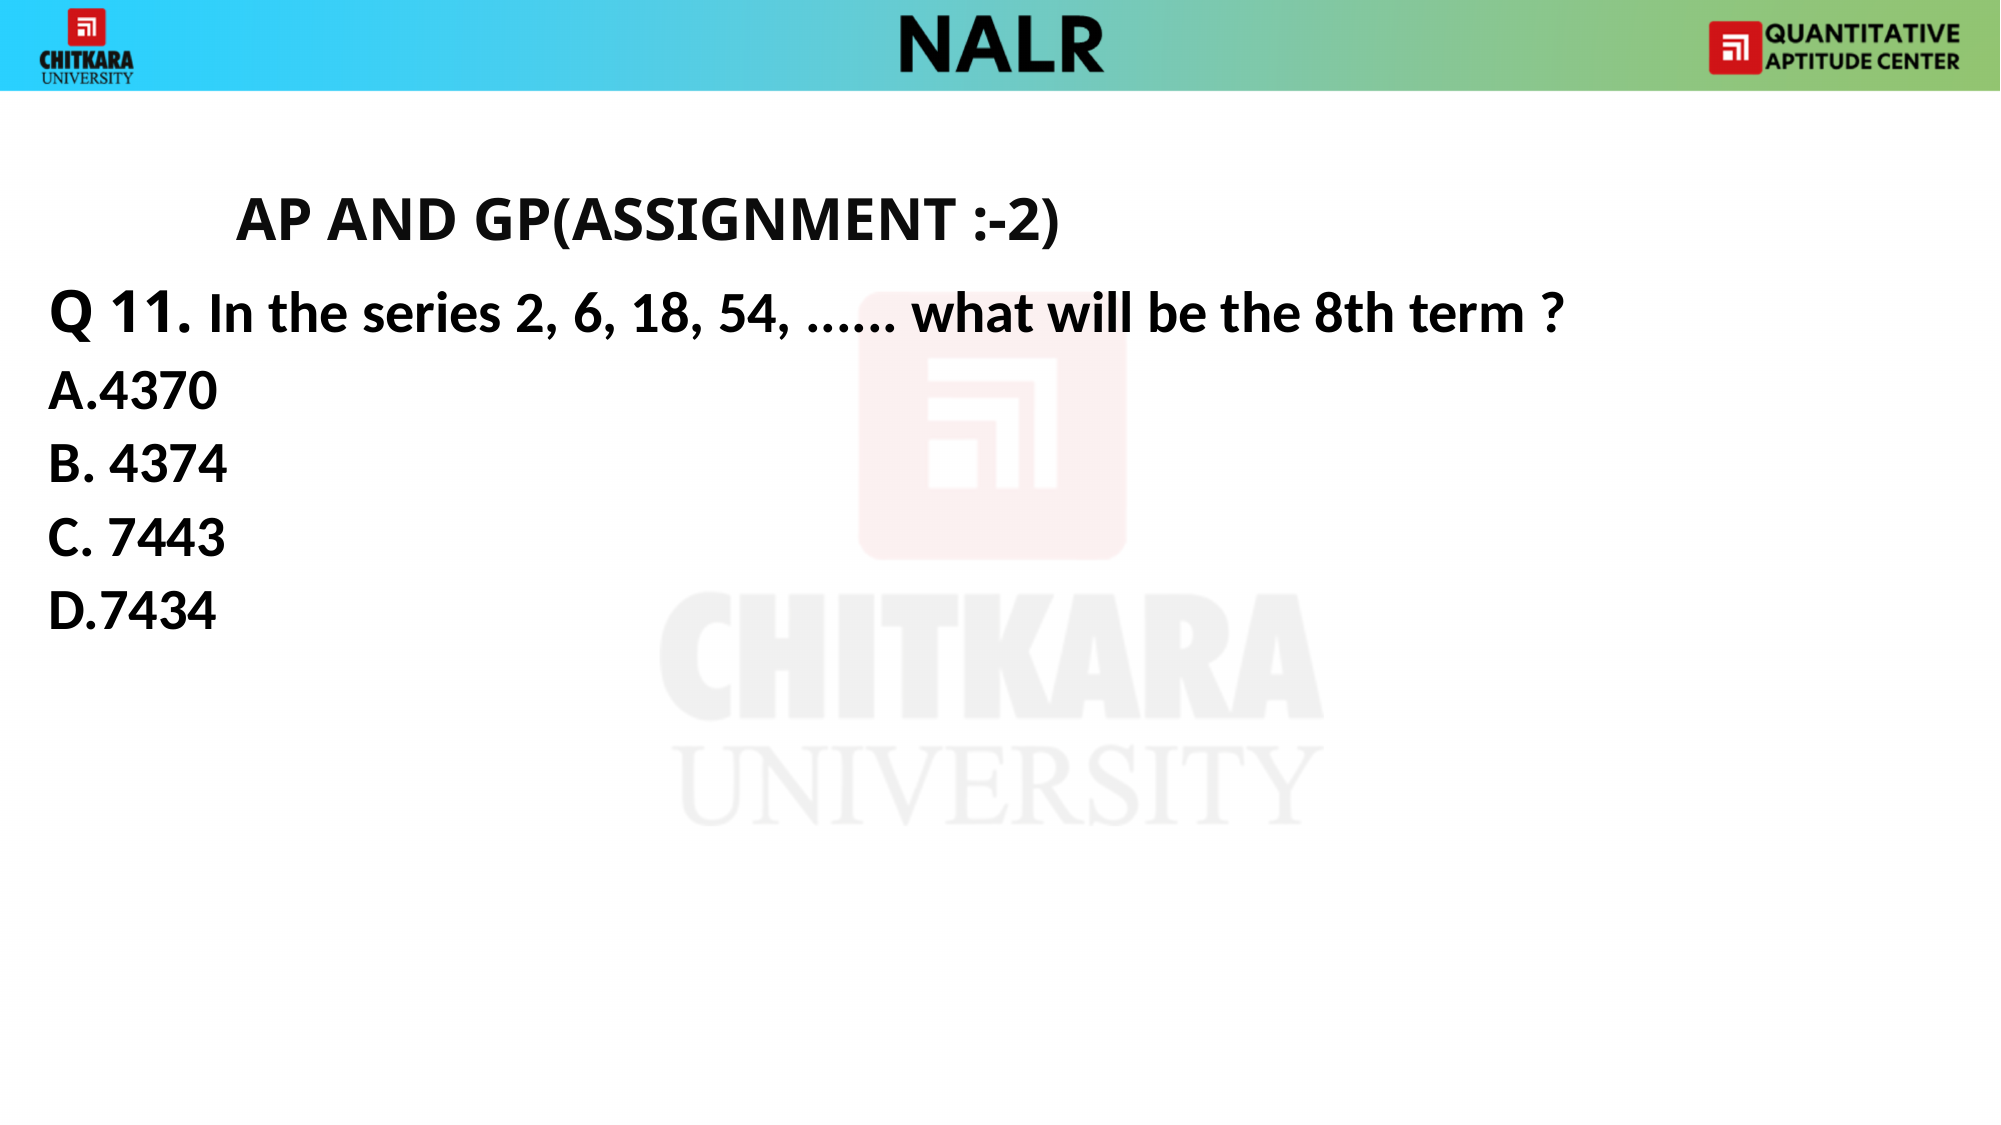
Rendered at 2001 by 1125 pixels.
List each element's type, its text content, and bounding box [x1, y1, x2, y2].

title [41, 31, 1959, 142]
list AP AND GP(ASSIGNMENT :-2) Q 11. In the series 2, 6, 18, 54, ...... what will be the 8th term ? A.4370 B. 4374 C. 7443 D.7434 [33, 175, 1959, 1053]
picture [0, 0, 2000, 1125]
